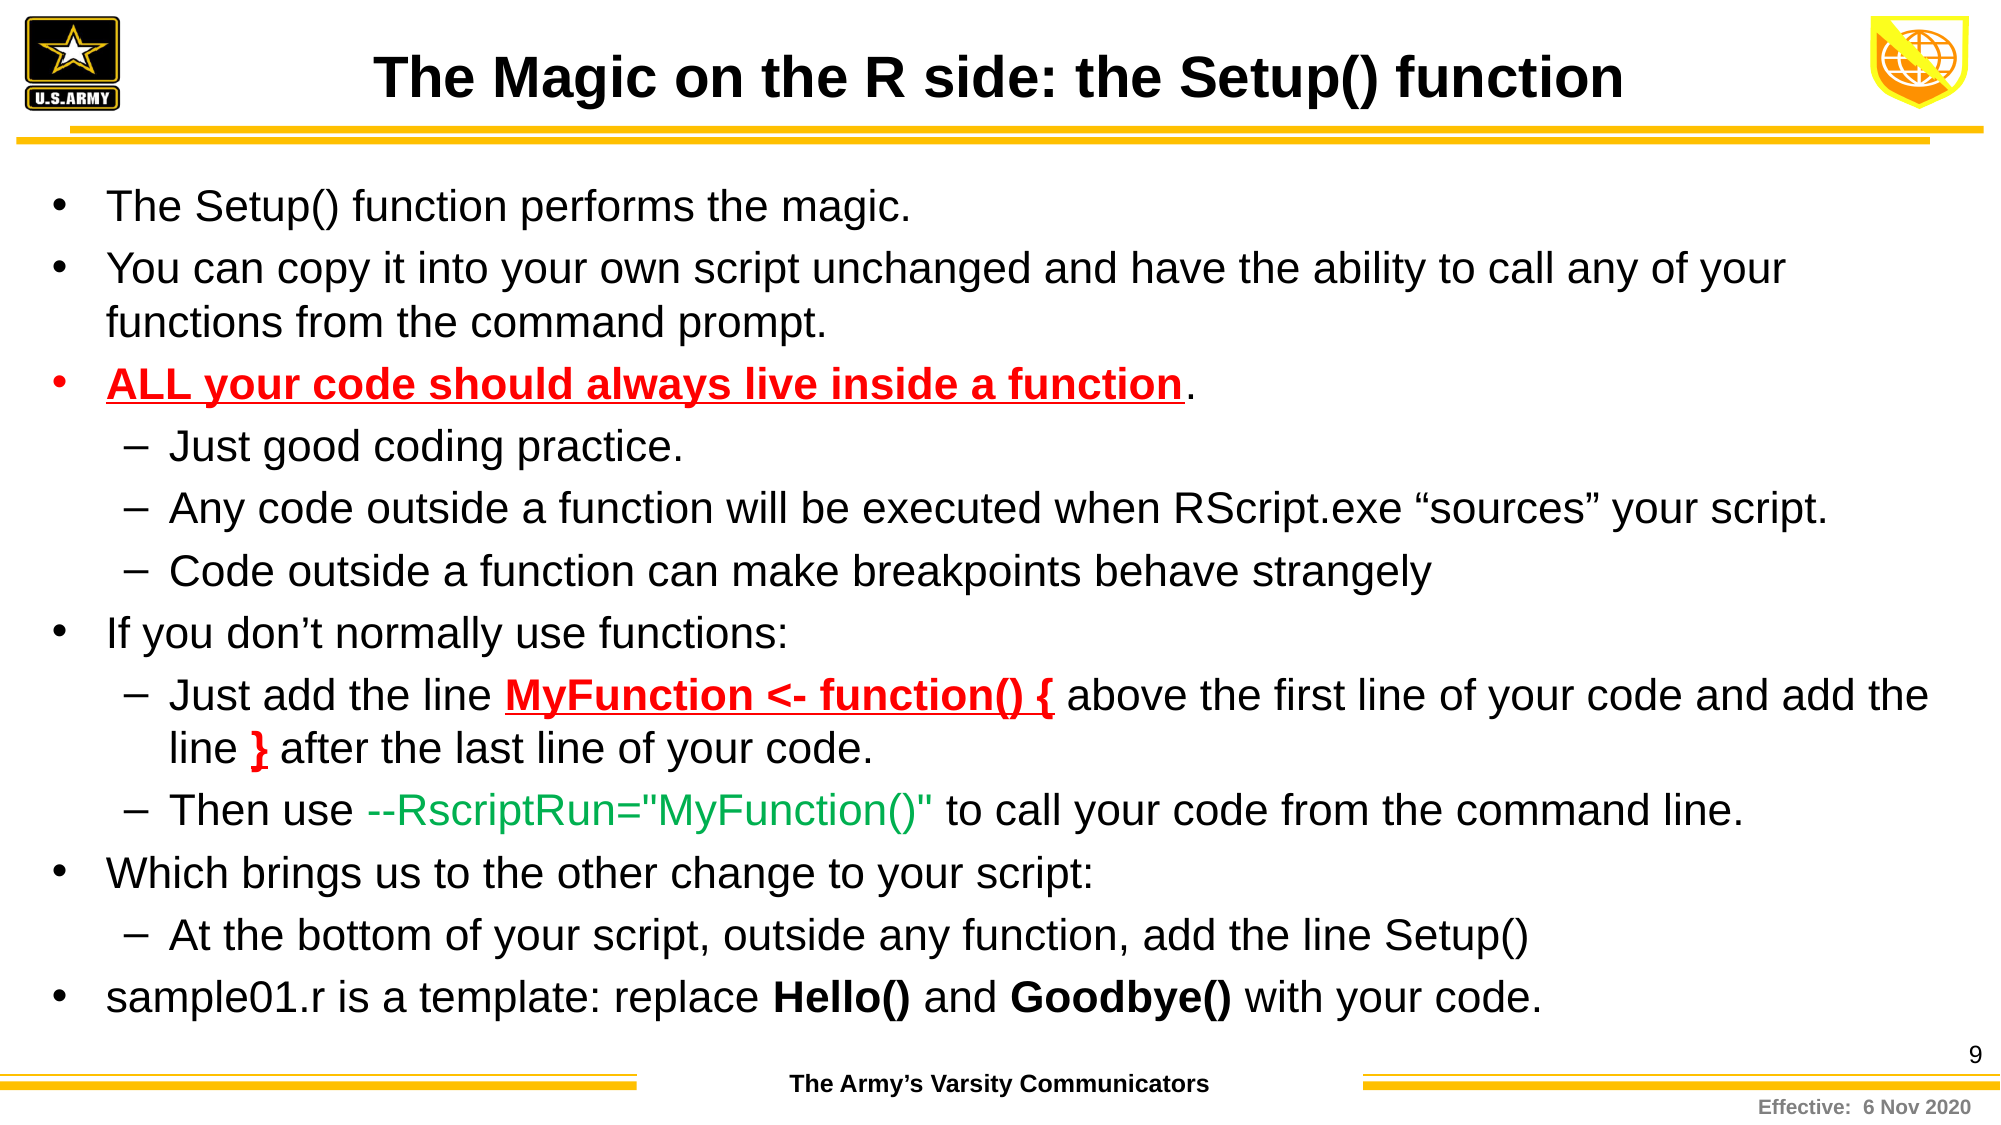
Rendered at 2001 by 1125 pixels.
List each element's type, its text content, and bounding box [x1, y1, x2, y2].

list The Setup() function performs the magic. You can copy it into your own script unchanged and have the ability to call any of your functions from the command prompt. ALL your code should always live inside a function. Just good coding practice. Any code outside a function will be executed when RScript.exe “sources” your script. Code outside a function can make breakpoints behave strangely If you don’t normally use functions: Just add the line MyFunction <- function() { above the first line of your code and add the line } after the last line of your code. Then use --RscriptRun="MyFunction()" to call your code from the command line. Which brings us to the other change to your script: At the bottom of your script, outside any function, add the line Setup() sample01.r is a template: replace Hello() and Goodbye() with your code. [36, 169, 1958, 1043]
title The Magic on the R side: the Setup() function [200, 49, 1800, 100]
picture [15, 13, 129, 112]
picture [1868, 13, 1971, 112]
slide_number 9 [1903, 1037, 1998, 1070]
